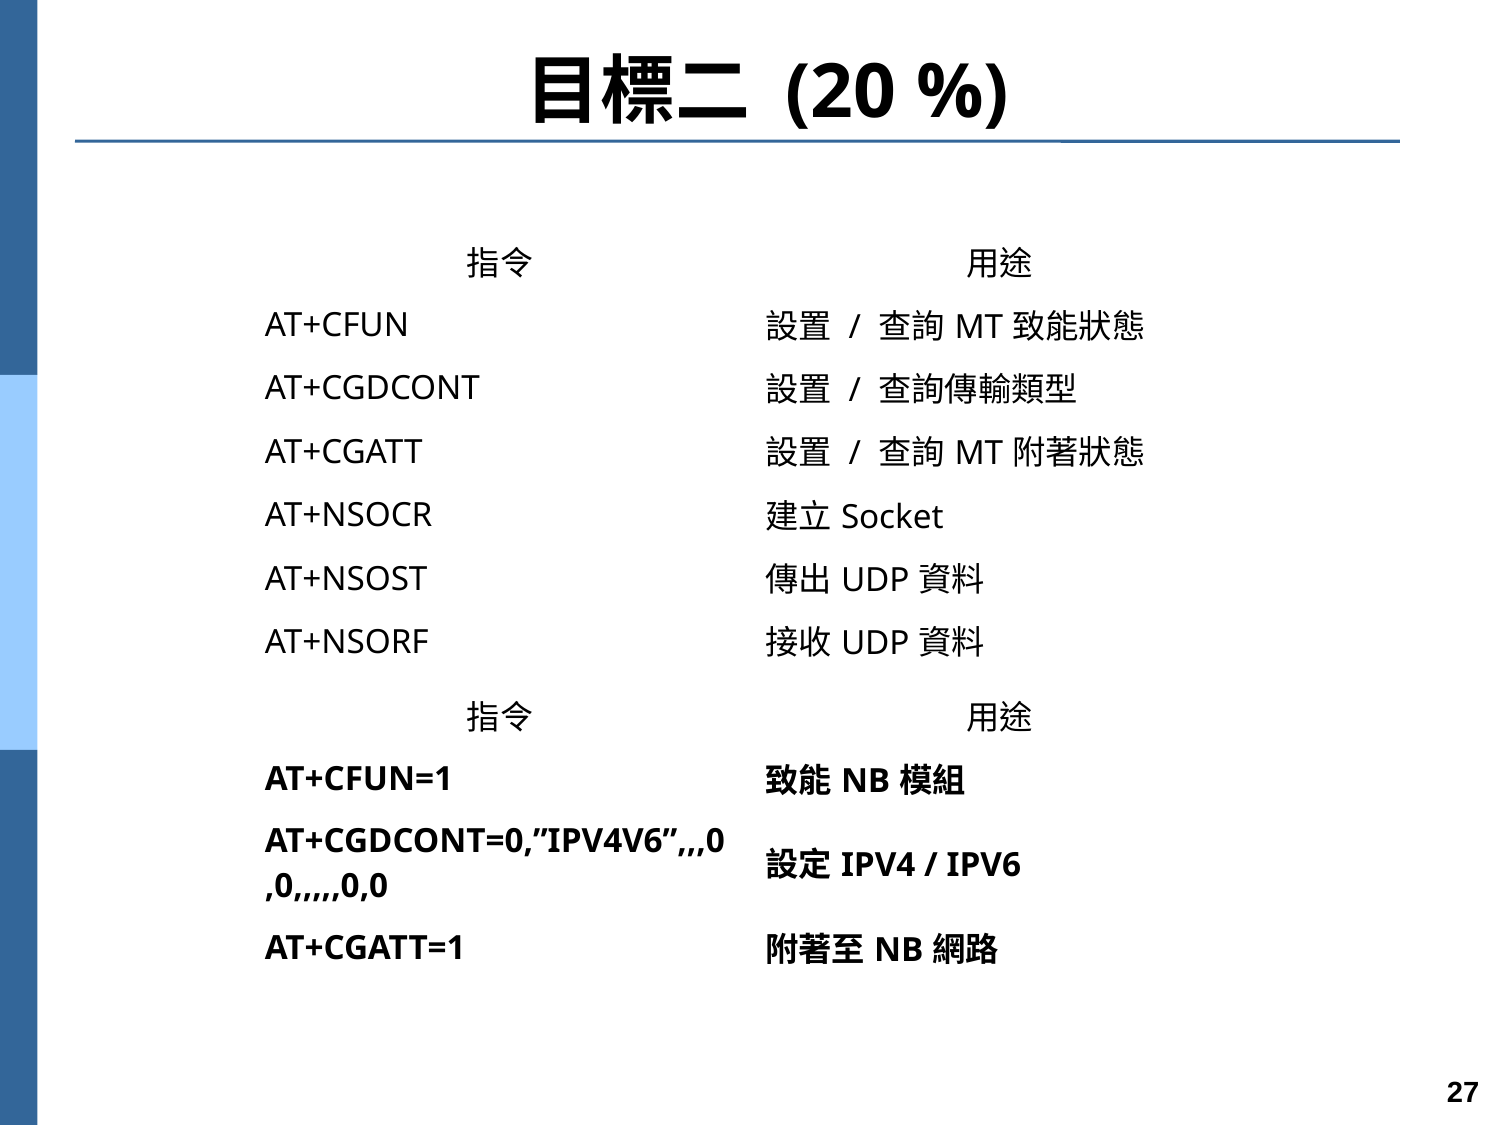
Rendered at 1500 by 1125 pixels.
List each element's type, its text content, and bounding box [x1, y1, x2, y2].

table_cell 傳出UDP資料 [750, 545, 1250, 609]
table_cell AT+NSORF [250, 609, 750, 672]
title 目標二 (20 %) [92, 45, 1443, 141]
table_header 指令 [250, 229, 750, 292]
table_cell 建立Socket [750, 482, 1250, 545]
table_cell AT+CGDCONT=0,”IPV4V6”,,,0,0,,,,,0,0 [250, 810, 750, 915]
table_cell AT+CGDCONT [250, 356, 750, 419]
table_header 用途 [750, 683, 1250, 746]
table_cell 設定IPV4 / IPV6 [750, 810, 1250, 915]
table_cell AT+NSOCR [250, 482, 750, 545]
table_cell AT+CFUN [250, 292, 750, 356]
table_cell AT+NSOST [250, 545, 750, 609]
table_header 指令 [250, 683, 750, 746]
table_cell 附著至NB網路 [750, 915, 1250, 978]
table_cell AT+CGATT=1 [250, 915, 750, 978]
table_header 用途 [750, 229, 1250, 292]
table_cell AT+CFUN=1 [250, 746, 750, 810]
table_cell 設置 / 查詢MT致能狀態 [750, 292, 1250, 356]
table_cell 接收UDP資料 [750, 609, 1250, 672]
table_cell 設置 / 查詢傳輸類型 [750, 356, 1250, 419]
table_cell 設置 / 查詢MT附著狀態 [750, 419, 1250, 482]
table_cell 致能NB模組 [750, 746, 1250, 810]
table_cell AT+CGATT [250, 419, 750, 482]
